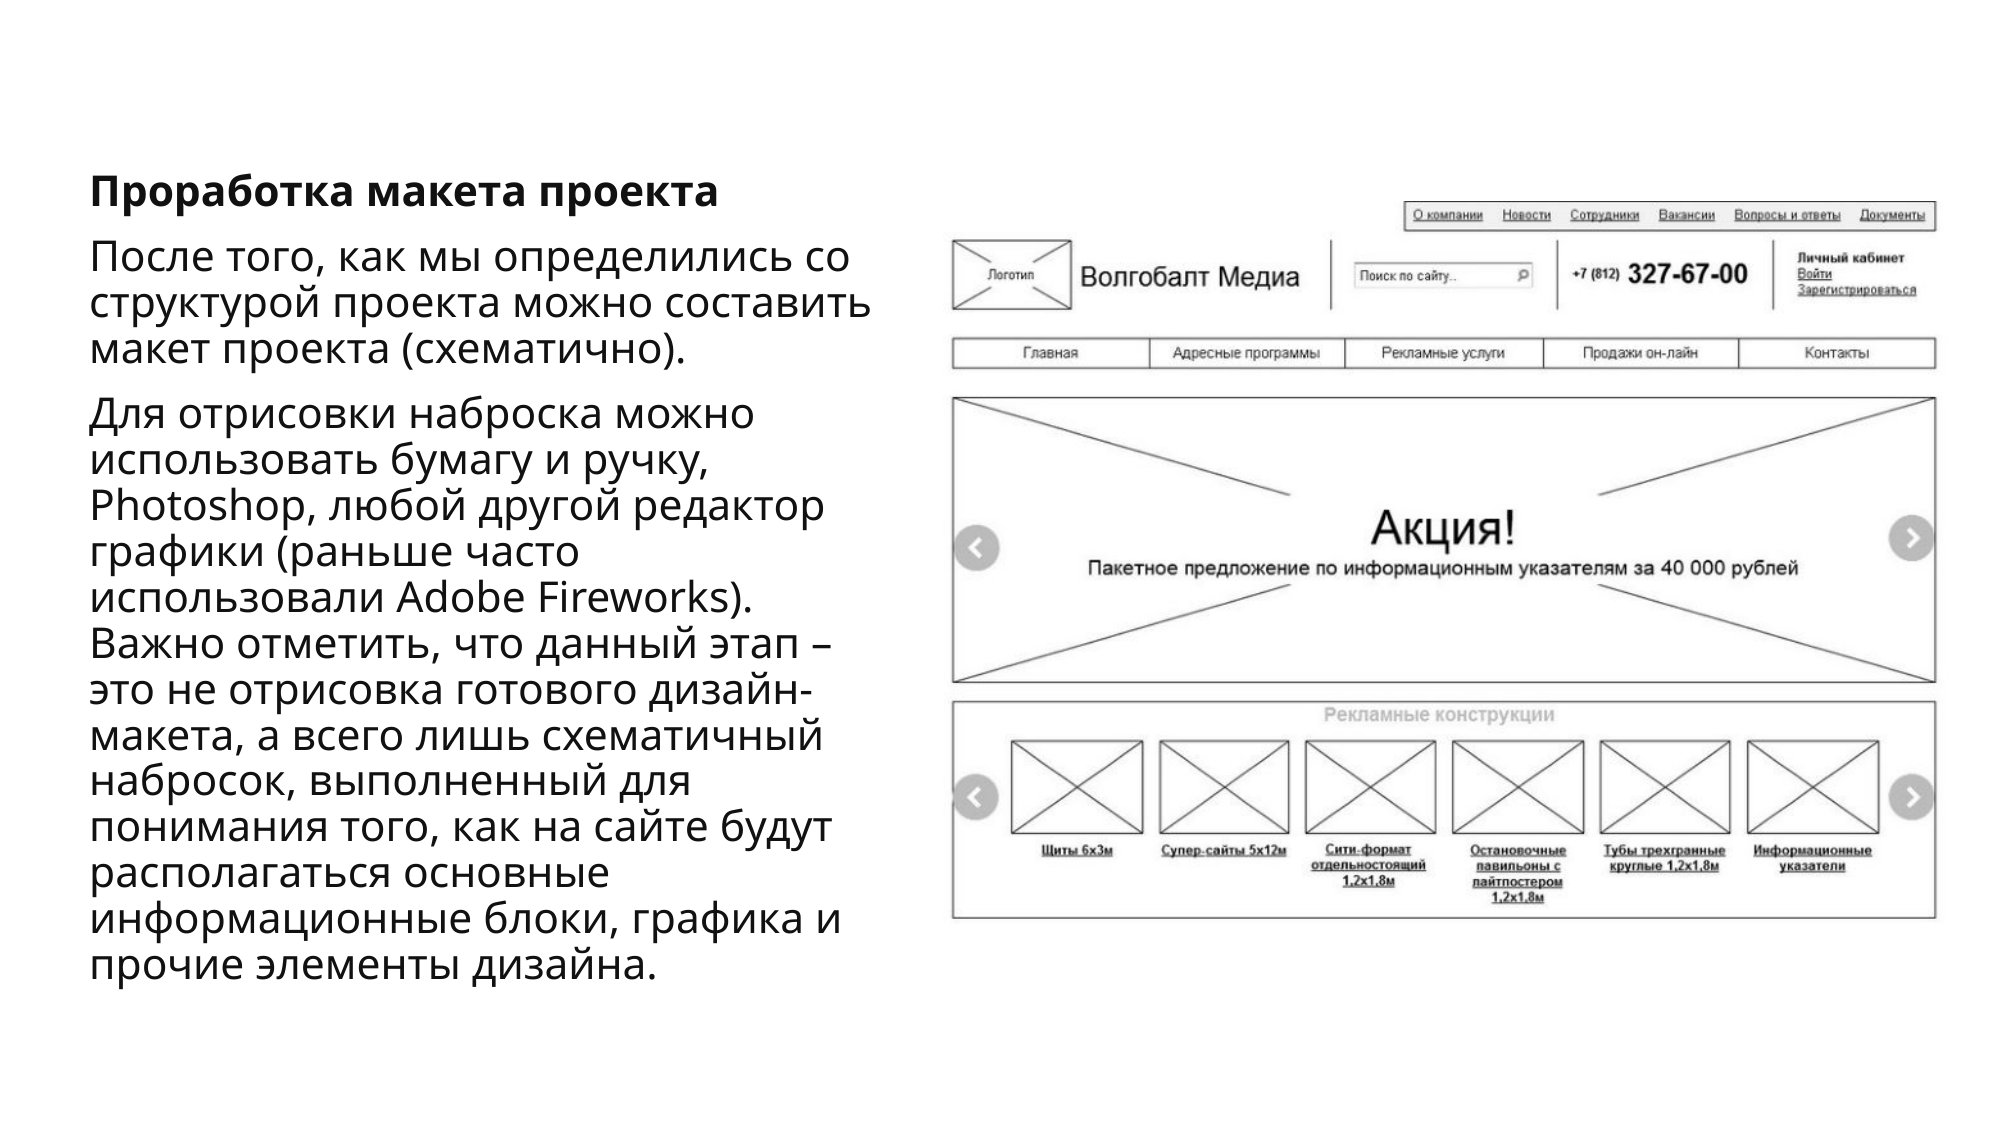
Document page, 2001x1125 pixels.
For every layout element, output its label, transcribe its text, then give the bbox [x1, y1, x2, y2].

picture [943, 201, 1956, 924]
list Проработка макета проекта После того, как мы определились со структурой проекта можно составить макет проекта (схематично). Для отрисовки наброска можно использовать бумагу и ручку, Photoshop, любой другой редактор графики (раньше часто использовали Adobe Fireworks). Важно отметить, что данный этап – это не отрисовка готового дизайн-макета, а всего лишь схематичный набросок, выполненный для понимания того, как на сайте будут располагаться основные информационные блоки, графика и прочие элементы дизайна. [74, 116, 894, 1009]
